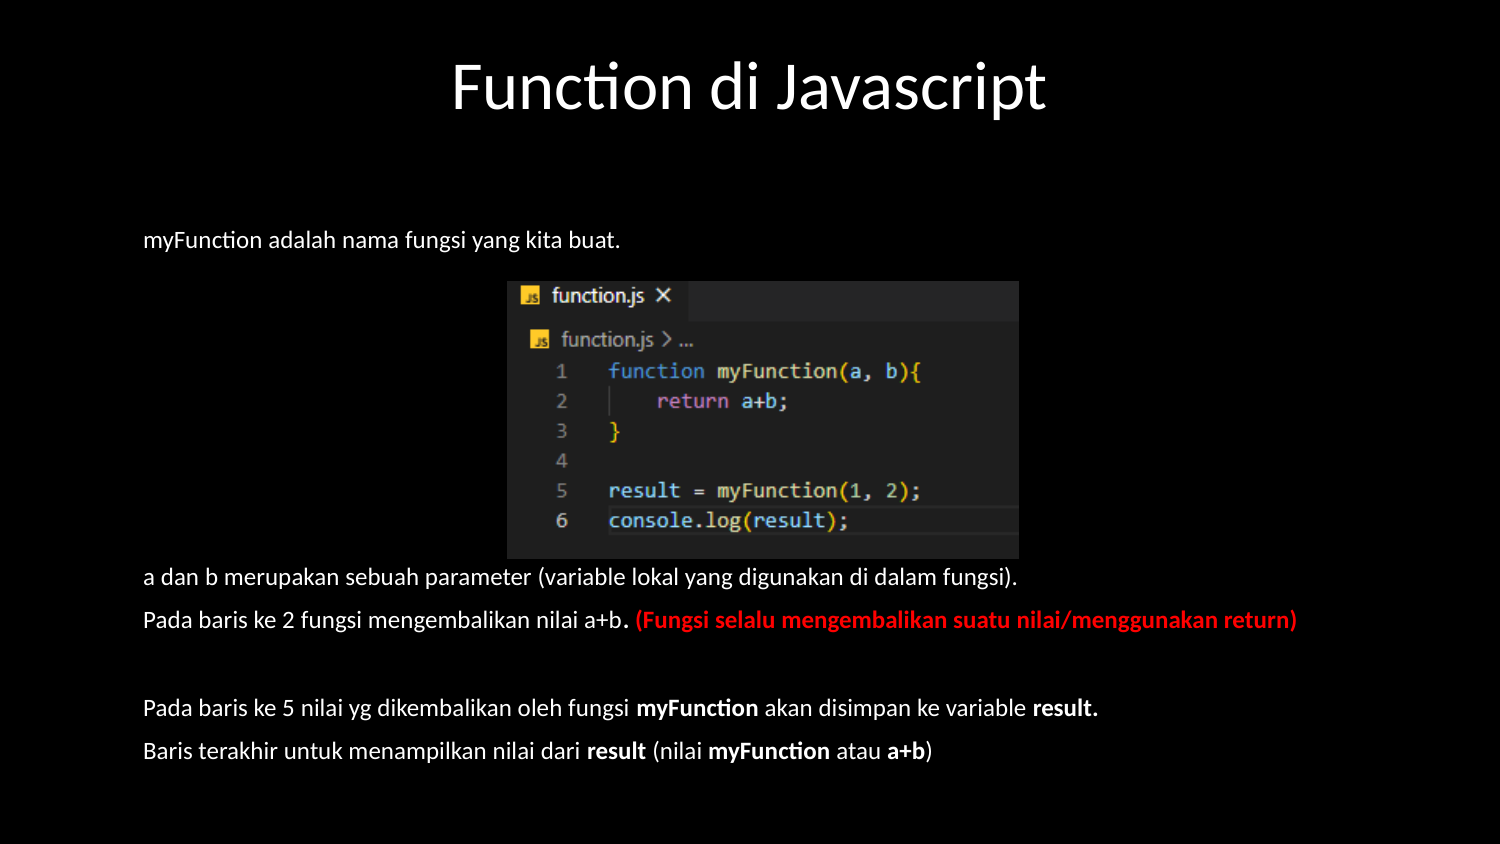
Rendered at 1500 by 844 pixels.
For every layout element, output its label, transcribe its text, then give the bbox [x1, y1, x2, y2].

text_box a dan b merupakan sebuah parameter (variable lokal yang digunakan di dalam fungsi). Pada baris ke 2 fungsi mengembalikan nilai a+b. (Fungsi selalu mengembalikan suatu nilai/menggunakan return) Pada baris ke 5 nilai yg dikembalikan oleh fungsi myFunction akan disimpan ke variable result. Baris terakhir untuk menampilkan nilai dari result (nilai myFunction atau a+b) [116, 558, 1411, 795]
list myFunction adalah nama fungsi yang kita buat. [116, 221, 1411, 282]
title Function di Javascript [103, 44, 1397, 208]
picture [507, 281, 1019, 559]
